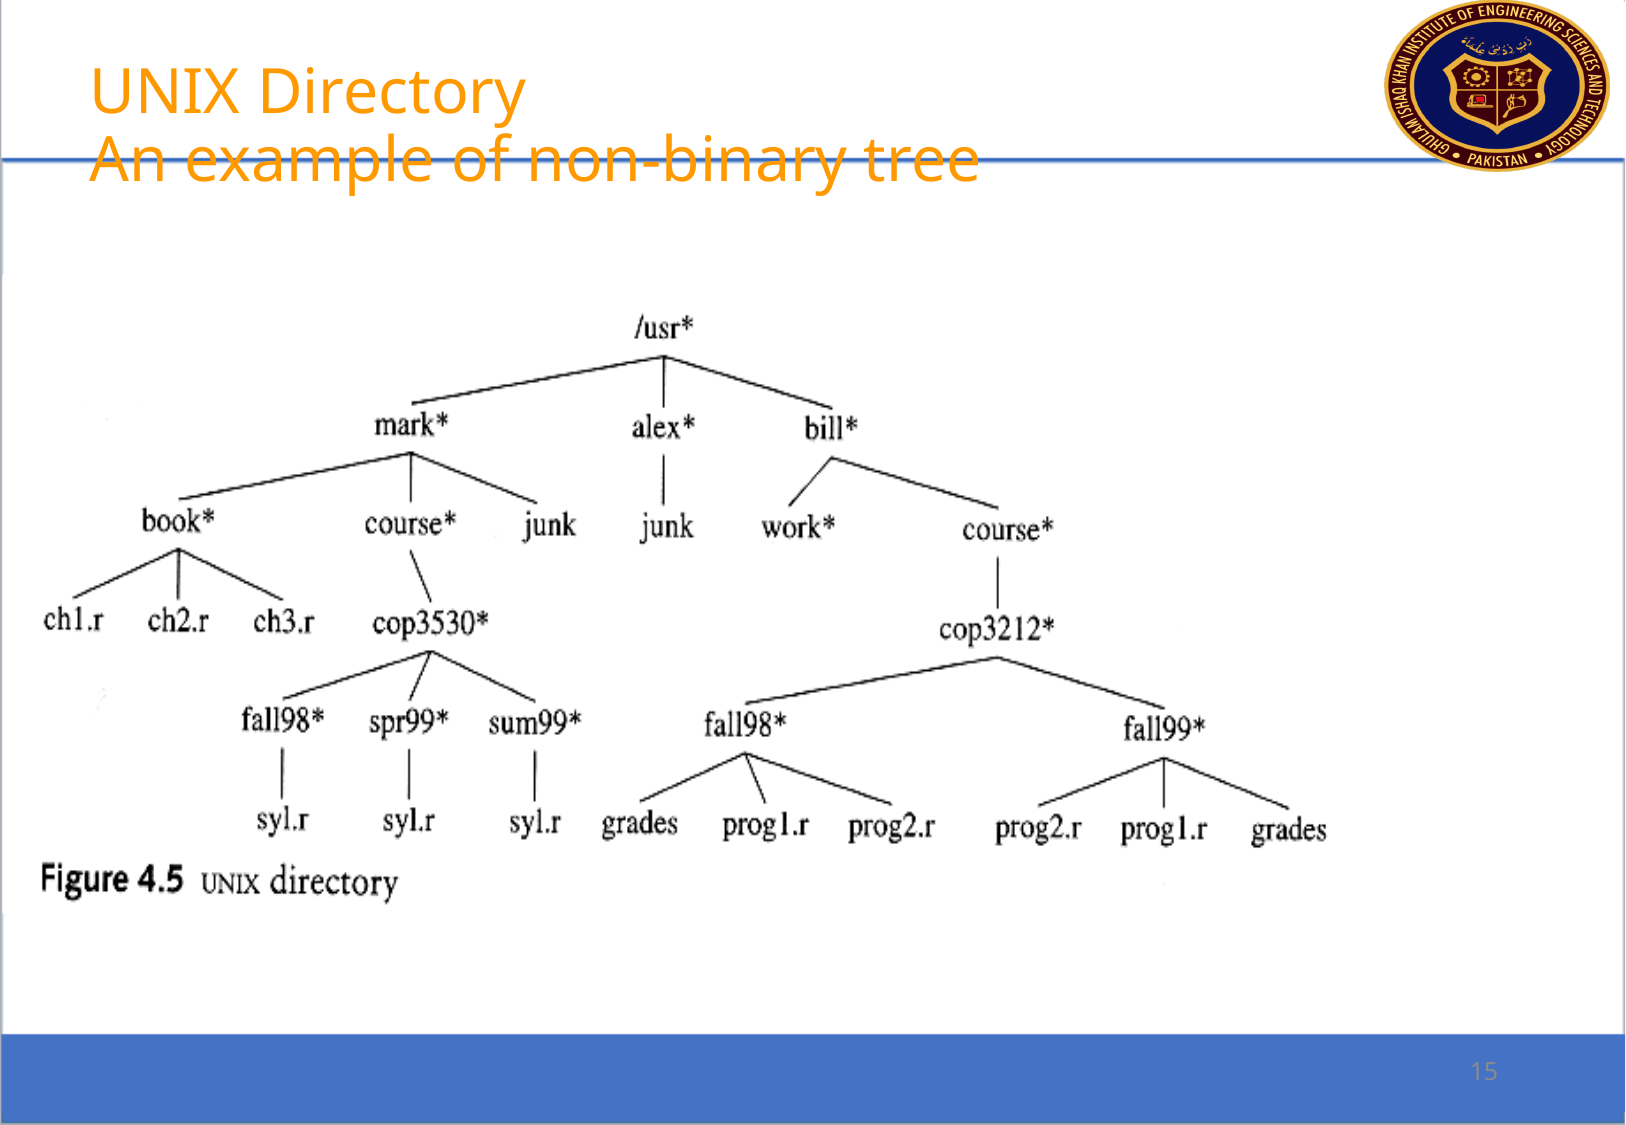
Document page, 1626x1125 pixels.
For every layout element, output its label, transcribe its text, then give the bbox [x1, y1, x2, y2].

slide_number 15 [1147, 1042, 1514, 1103]
text_box UNIX Directory An example of non-binary tree [74, 52, 1263, 241]
picture [0, 0, 1626, 1125]
